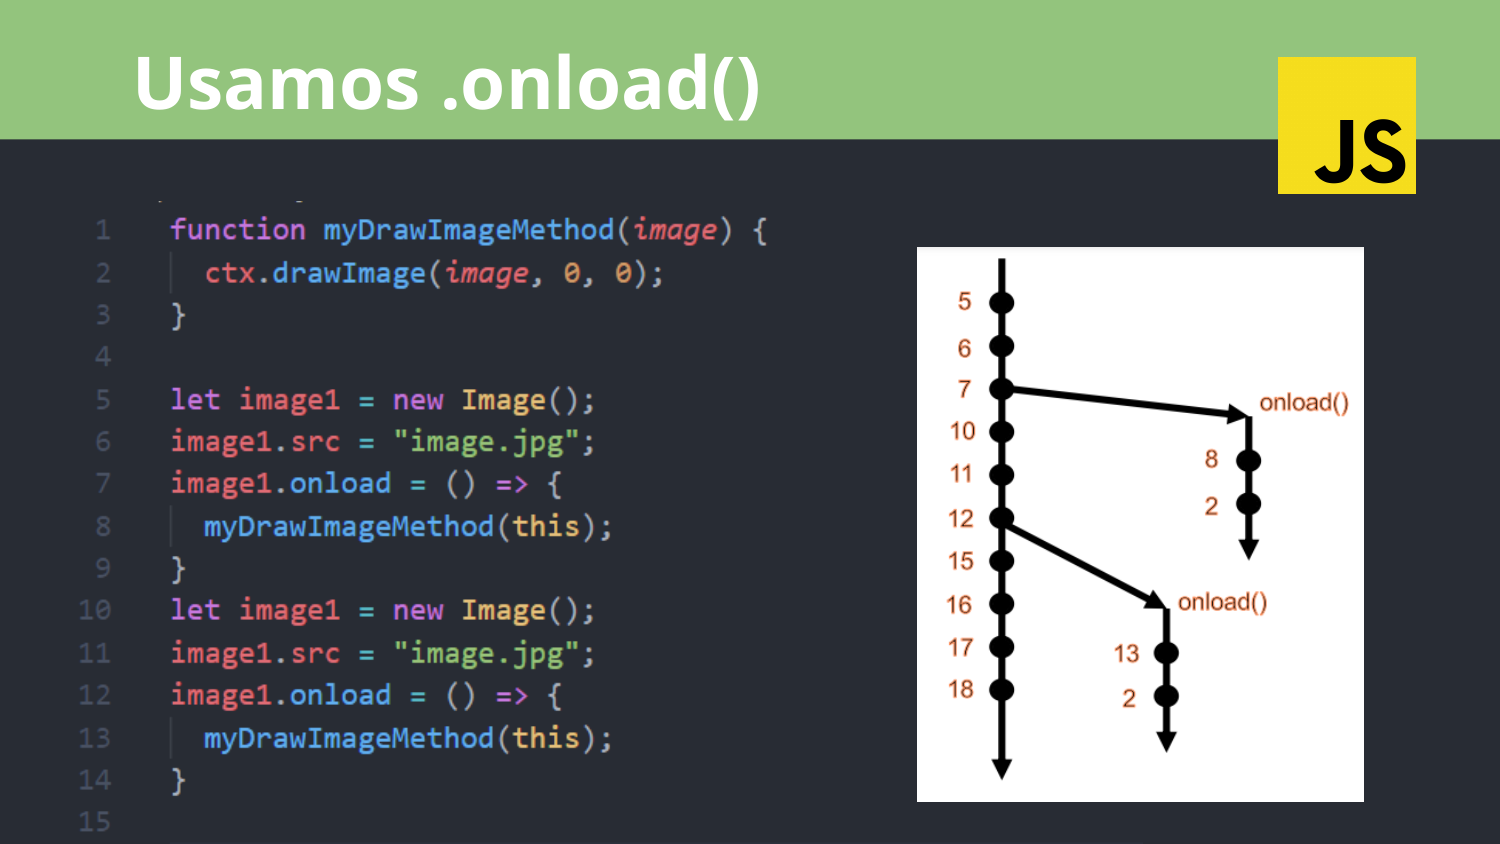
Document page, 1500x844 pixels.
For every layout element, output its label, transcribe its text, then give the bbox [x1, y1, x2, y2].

title Usamos .onload() [117, 21, 1203, 140]
picture [51, 201, 1365, 844]
picture [1278, 57, 1416, 195]
text_box [0, 0, 1500, 140]
